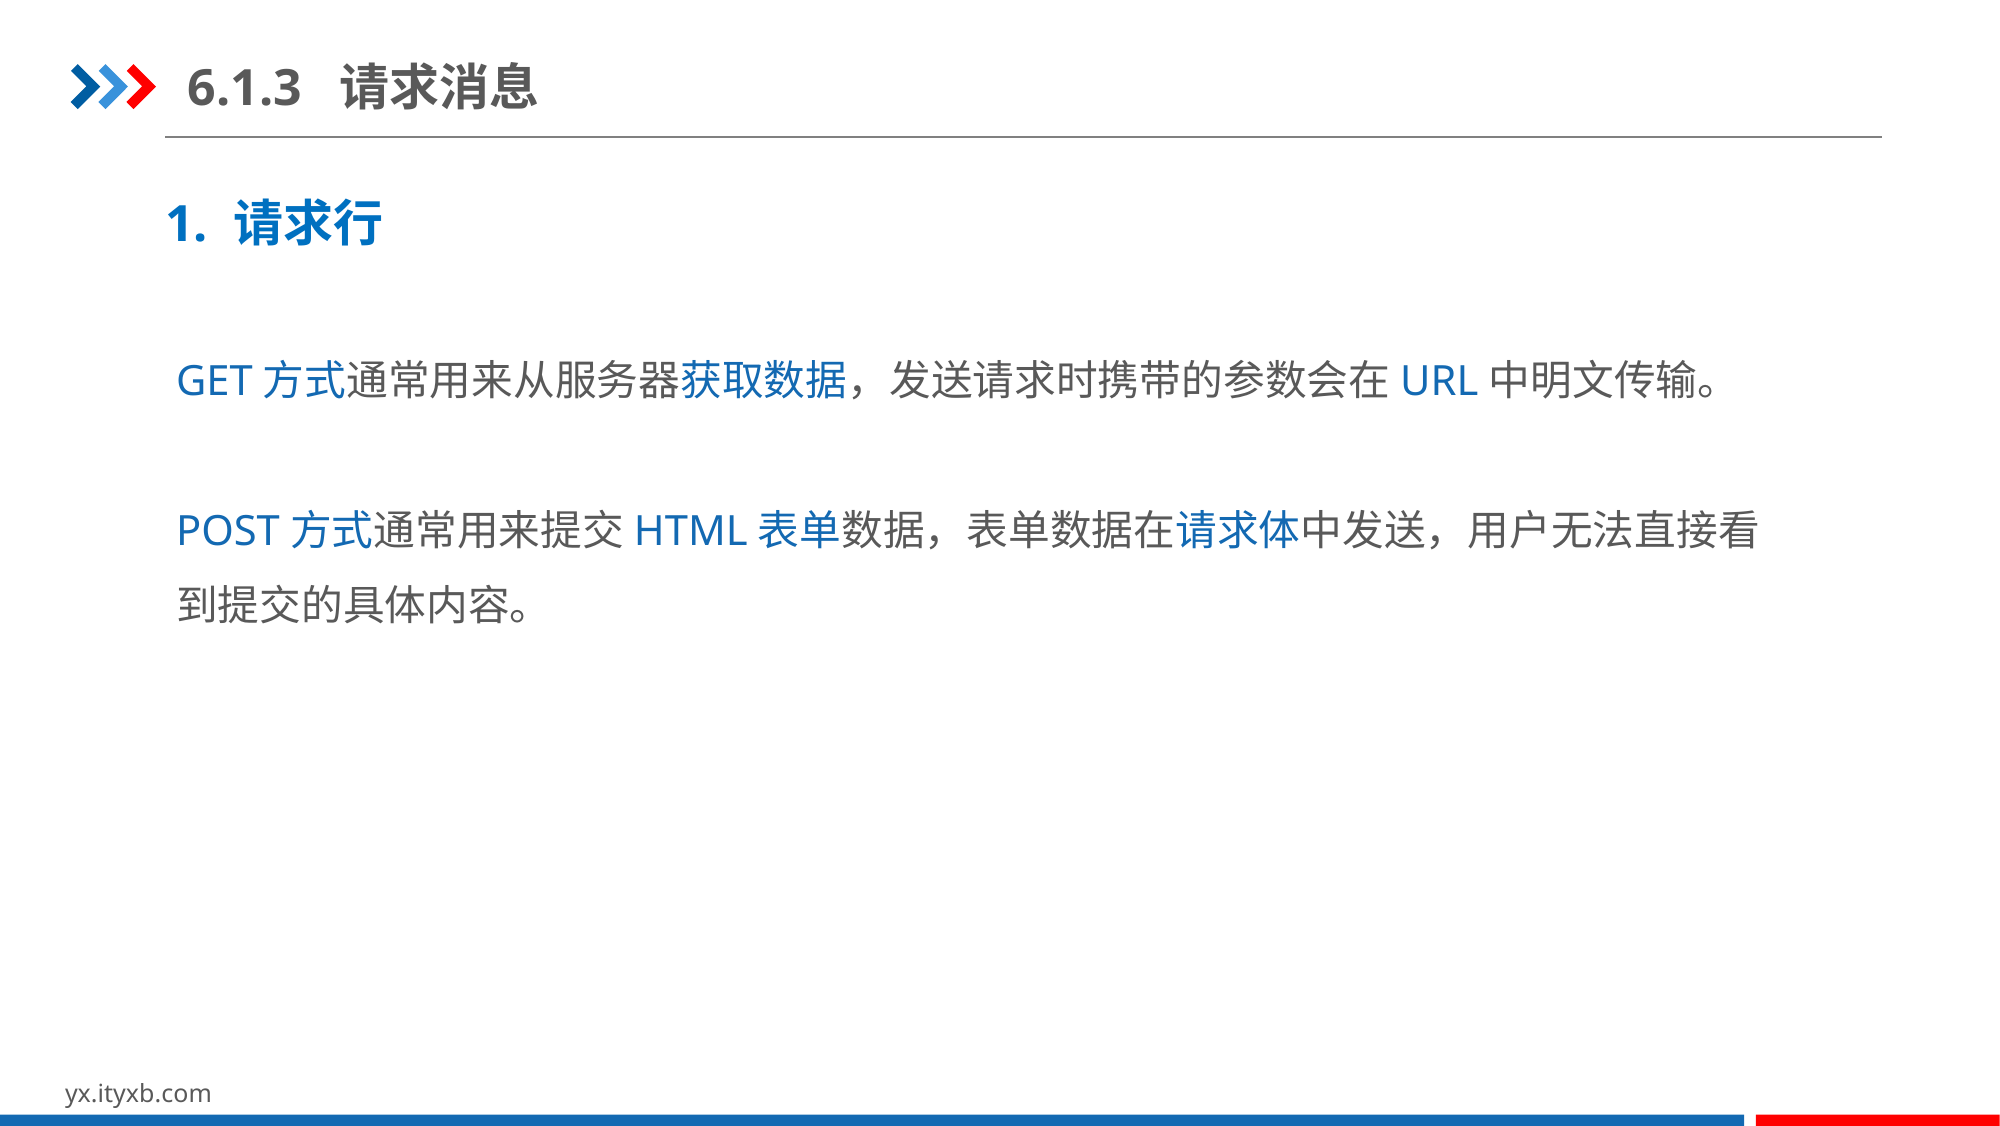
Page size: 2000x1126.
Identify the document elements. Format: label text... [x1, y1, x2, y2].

text_box GET方式通常用来从服务器获取数据，发送请求时携带的参数会在URL中明文传输。 POST方式通常用来提交HTML表单数据，表单数据在请求体中发送，用户无法直接看到提交的具体内容。 [161, 321, 1785, 637]
text_box 6.1.3 请求消息 [187, 43, 827, 127]
text_box 1. 请求行 [150, 184, 808, 259]
